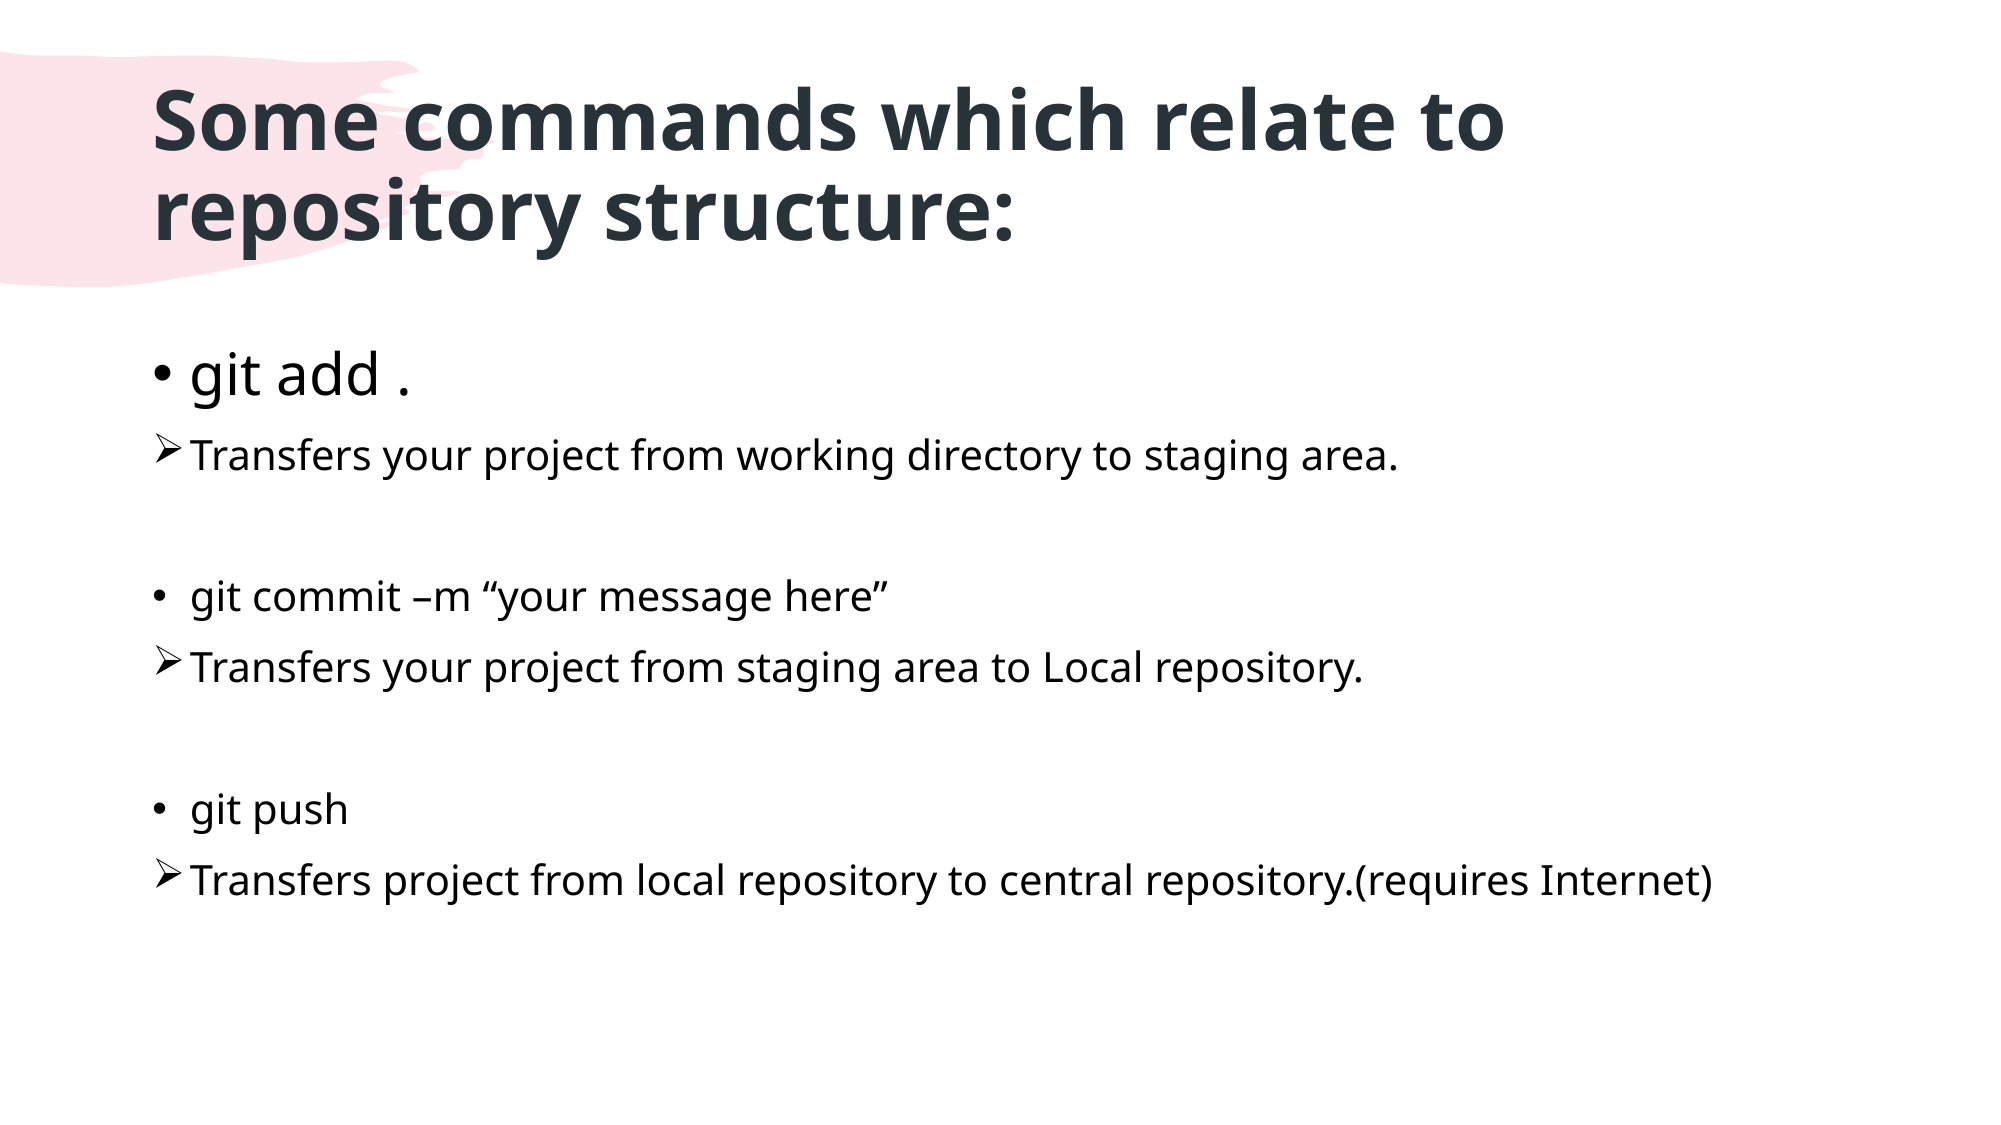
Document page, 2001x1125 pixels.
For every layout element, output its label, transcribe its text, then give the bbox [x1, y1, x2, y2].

list git add . Transfers your project from working directory to staging area. git commit –m “your message here” Transfers your project from staging area to Local repository. git push Transfers project from local repository to central repository.(requires Internet) [137, 329, 1863, 1013]
title Some commands which relate to repository structure: [137, 59, 1863, 278]
